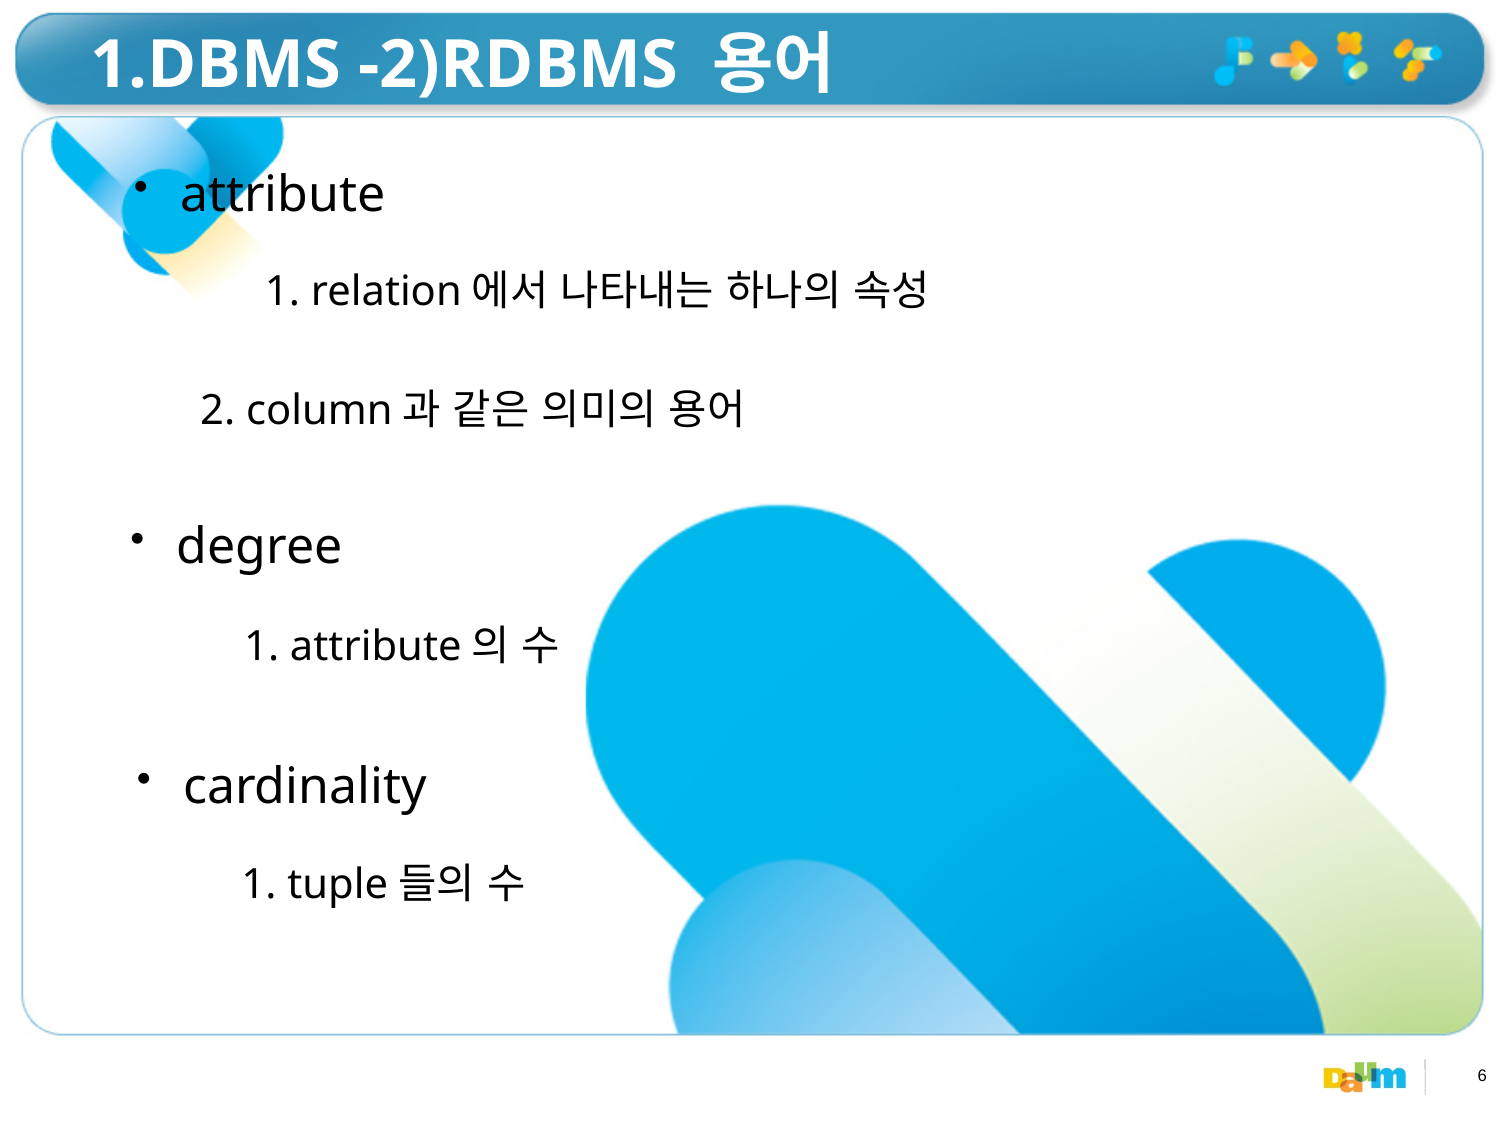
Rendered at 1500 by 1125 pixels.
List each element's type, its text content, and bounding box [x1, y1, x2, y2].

title 1.DBMS -2)RDBMS 용어 [74, 18, 1426, 103]
picture [0, 0, 1500, 1042]
text_box 1. attribute의 수 [229, 611, 576, 677]
text_box 1. tuple들의 수 [226, 849, 541, 915]
text_box cardinality [122, 746, 443, 822]
picture [1319, 1059, 1410, 1095]
text_box attribute [119, 154, 401, 229]
text_box 2. column과 같은 의미의 용어 [185, 375, 874, 440]
text_box 1. relation에서 나타내는 하나의 속성 [250, 255, 946, 321]
text_box degree [115, 505, 358, 581]
